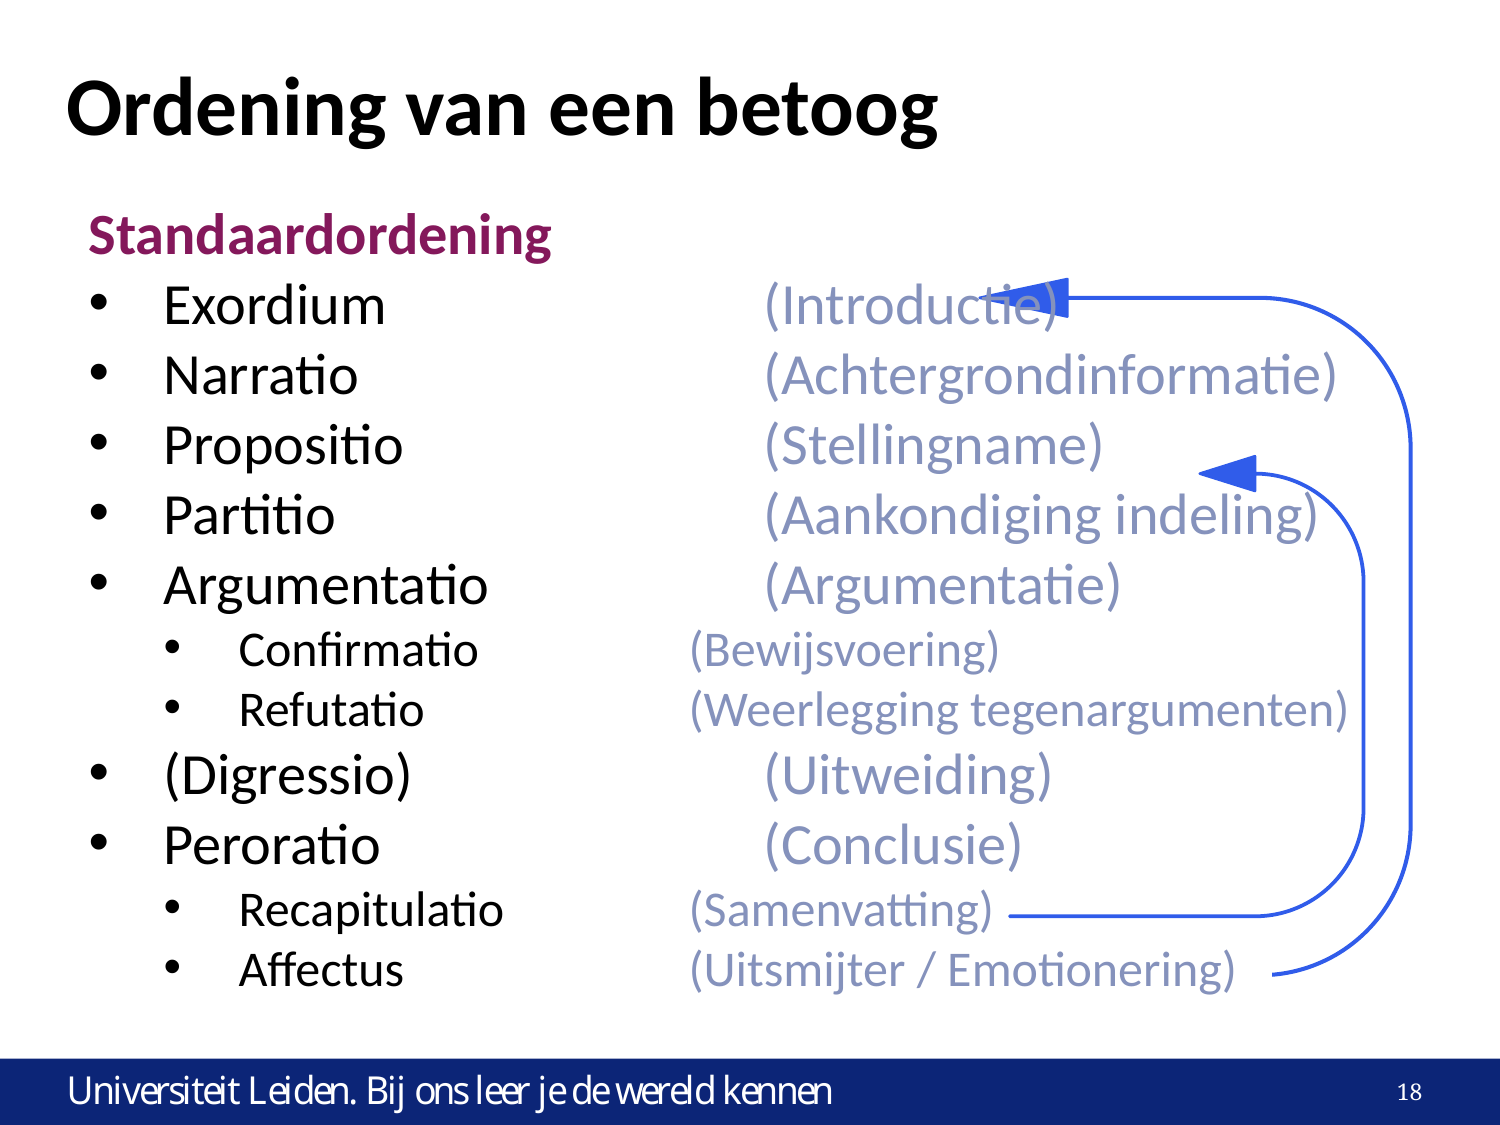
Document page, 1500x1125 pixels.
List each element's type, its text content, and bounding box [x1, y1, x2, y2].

text_box [949, 950, 1272, 1002]
title Ordening van een betoog [66, 66, 1434, 138]
text_box [1007, 846, 1360, 919]
text_box [1272, 846, 1412, 978]
text_box Standaardordening Exordium (Introductie) Narratio (Achtergrondinformatie) Propositio (Stellingname) Partitio (Aankondiging indeling) Argumentatio (Argumentatie) Confirmatio (Bewijsvoering) Refutatio (Weerlegging tegenargumenten) (Digressio) (Uitweiding) Peroratio (Conclusie) Recapitulatio (Samenvatting) Affectus (Uitsmijter / Emotionering) [88, 196, 1456, 846]
